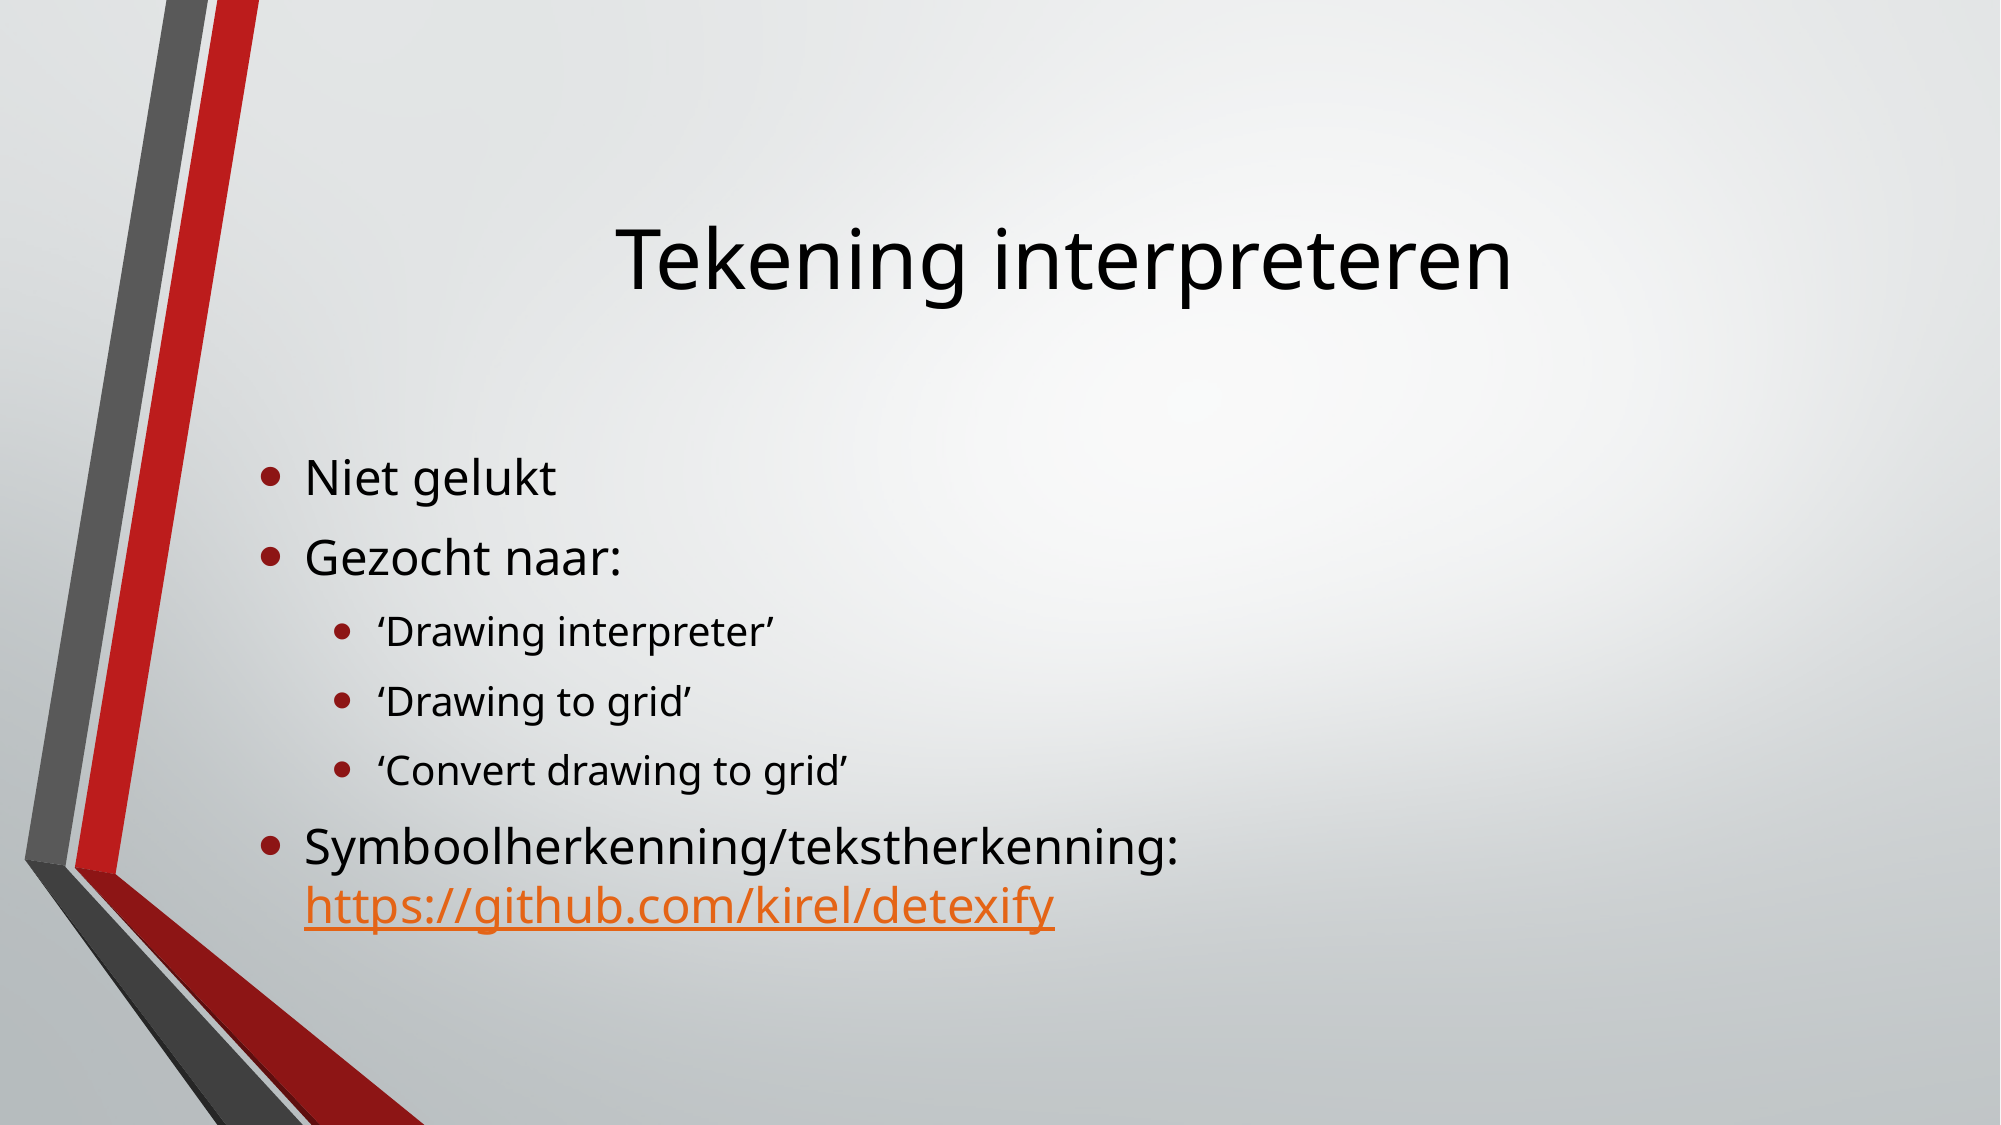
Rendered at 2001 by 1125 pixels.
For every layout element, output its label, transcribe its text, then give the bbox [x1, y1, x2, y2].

list Niet gelukt Gezocht naar: ‘Drawing interpreter’ ‘Drawing to grid’ ‘Convert drawing to grid’ Symboolherkenning/tekstherkenning: https://github.com/kirel/detexify [243, 437, 1887, 950]
title Tekening interpreteren [243, 112, 1887, 400]
